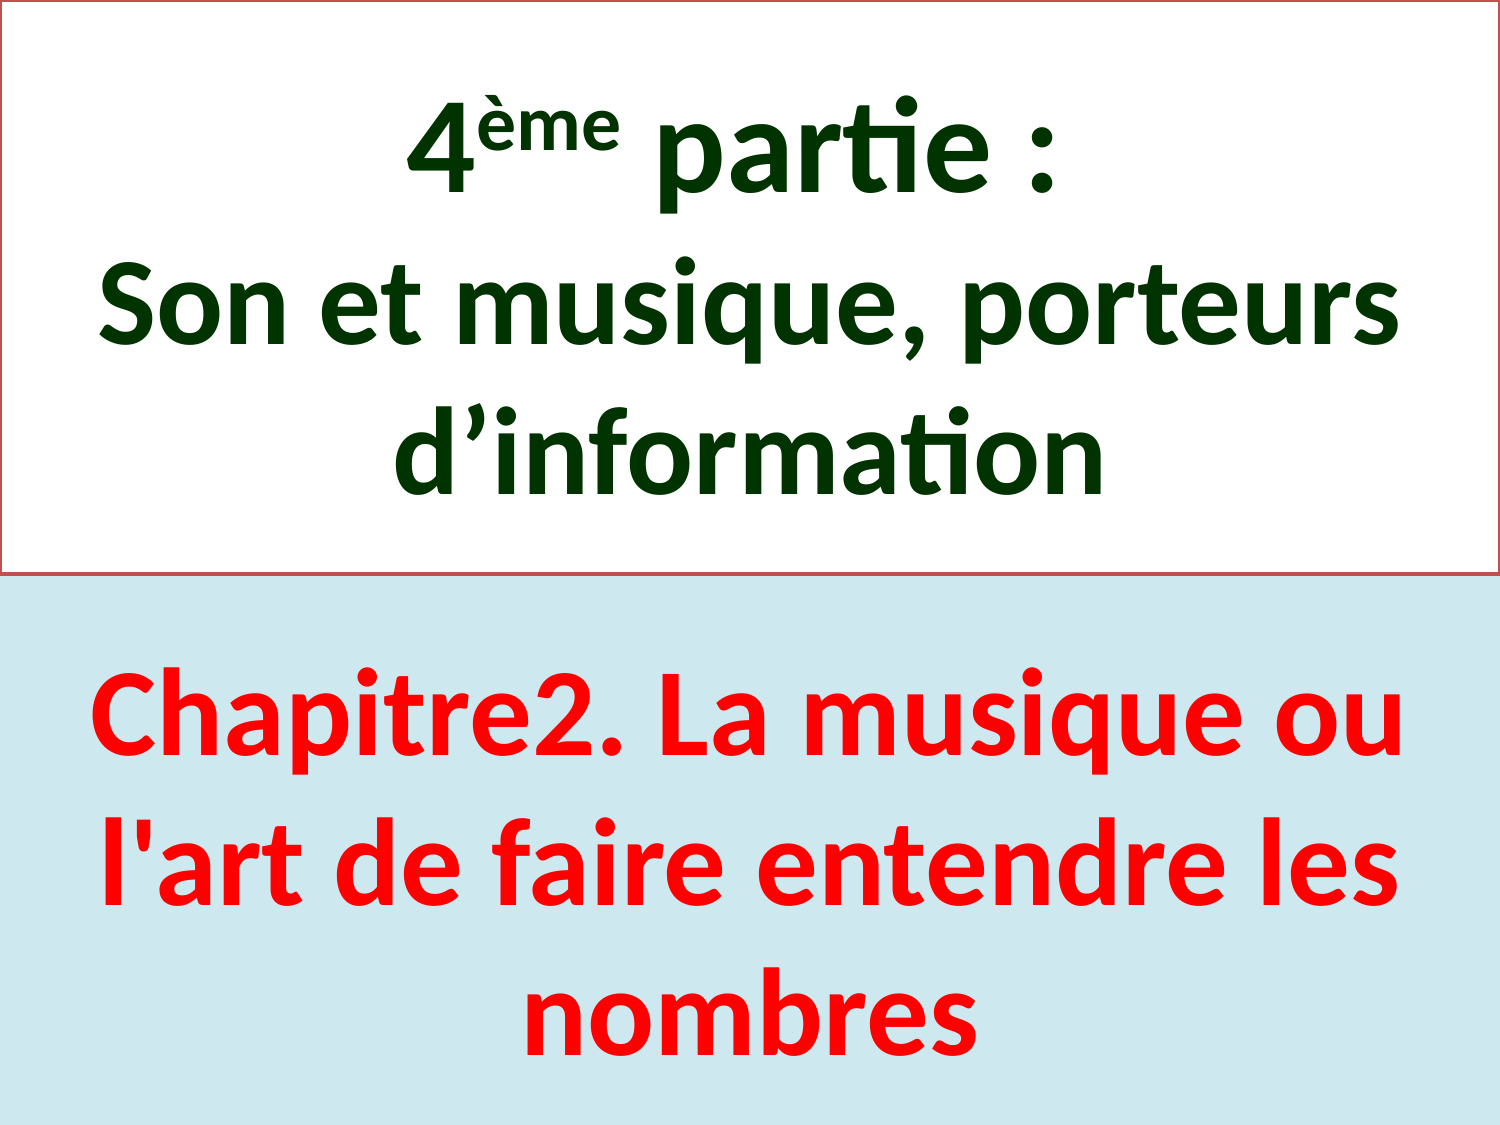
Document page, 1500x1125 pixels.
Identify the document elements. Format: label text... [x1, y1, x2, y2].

title 4ème partie : Son et musique, porteurs d’information [0, 0, 1500, 576]
text_box Chapitre2. La musique ou l'art de faire entendre les nombres [0, 622, 1500, 1107]
